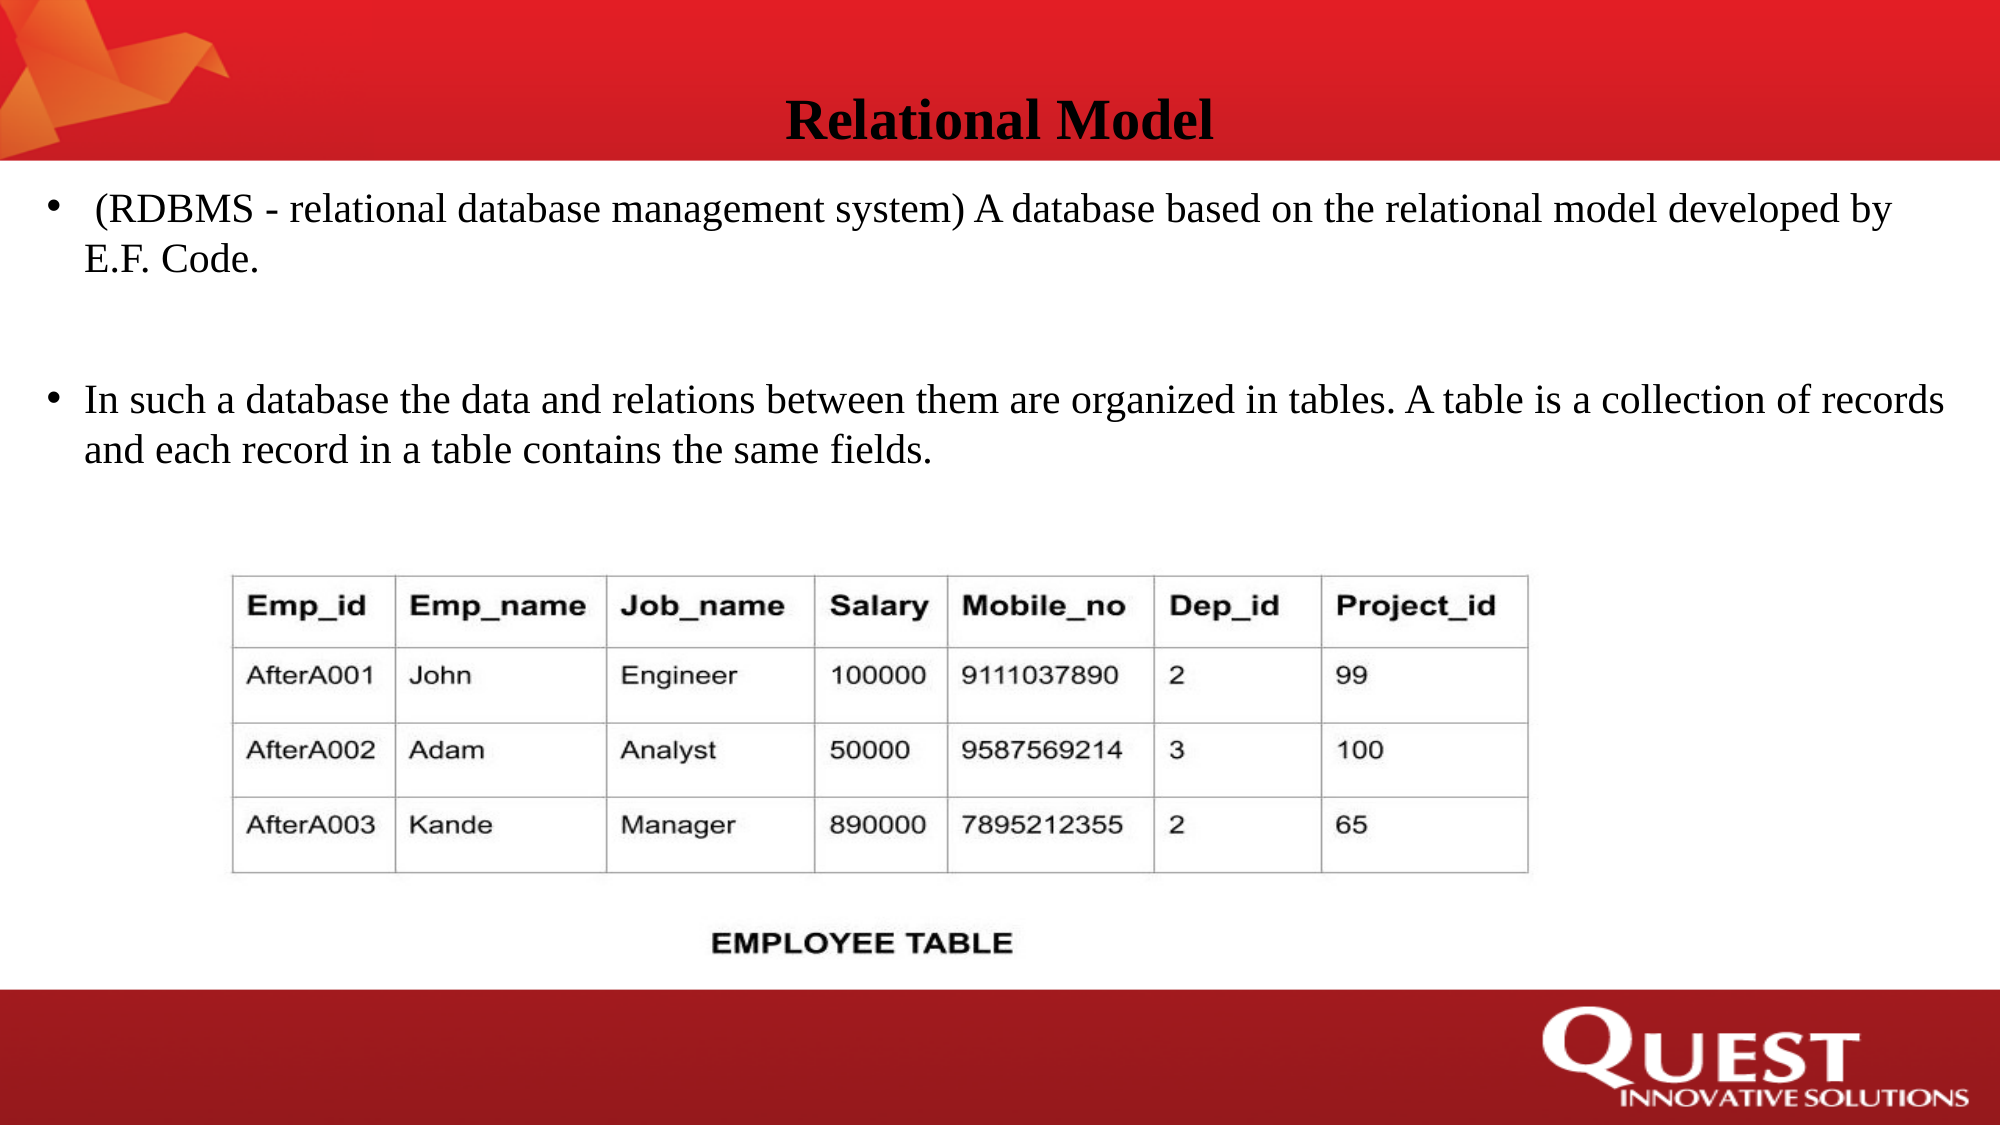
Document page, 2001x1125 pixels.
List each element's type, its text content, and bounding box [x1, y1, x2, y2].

picture [0, 0, 2000, 1125]
text_box (RDBMS - relational database management system) A database based on the relational model developed by E.F. Code. In such a database the data and relations between them are organized in tables. A table is a collection of records and each record in a table contains the same fields. [31, 173, 1968, 515]
title Relational Model [330, 69, 1669, 173]
